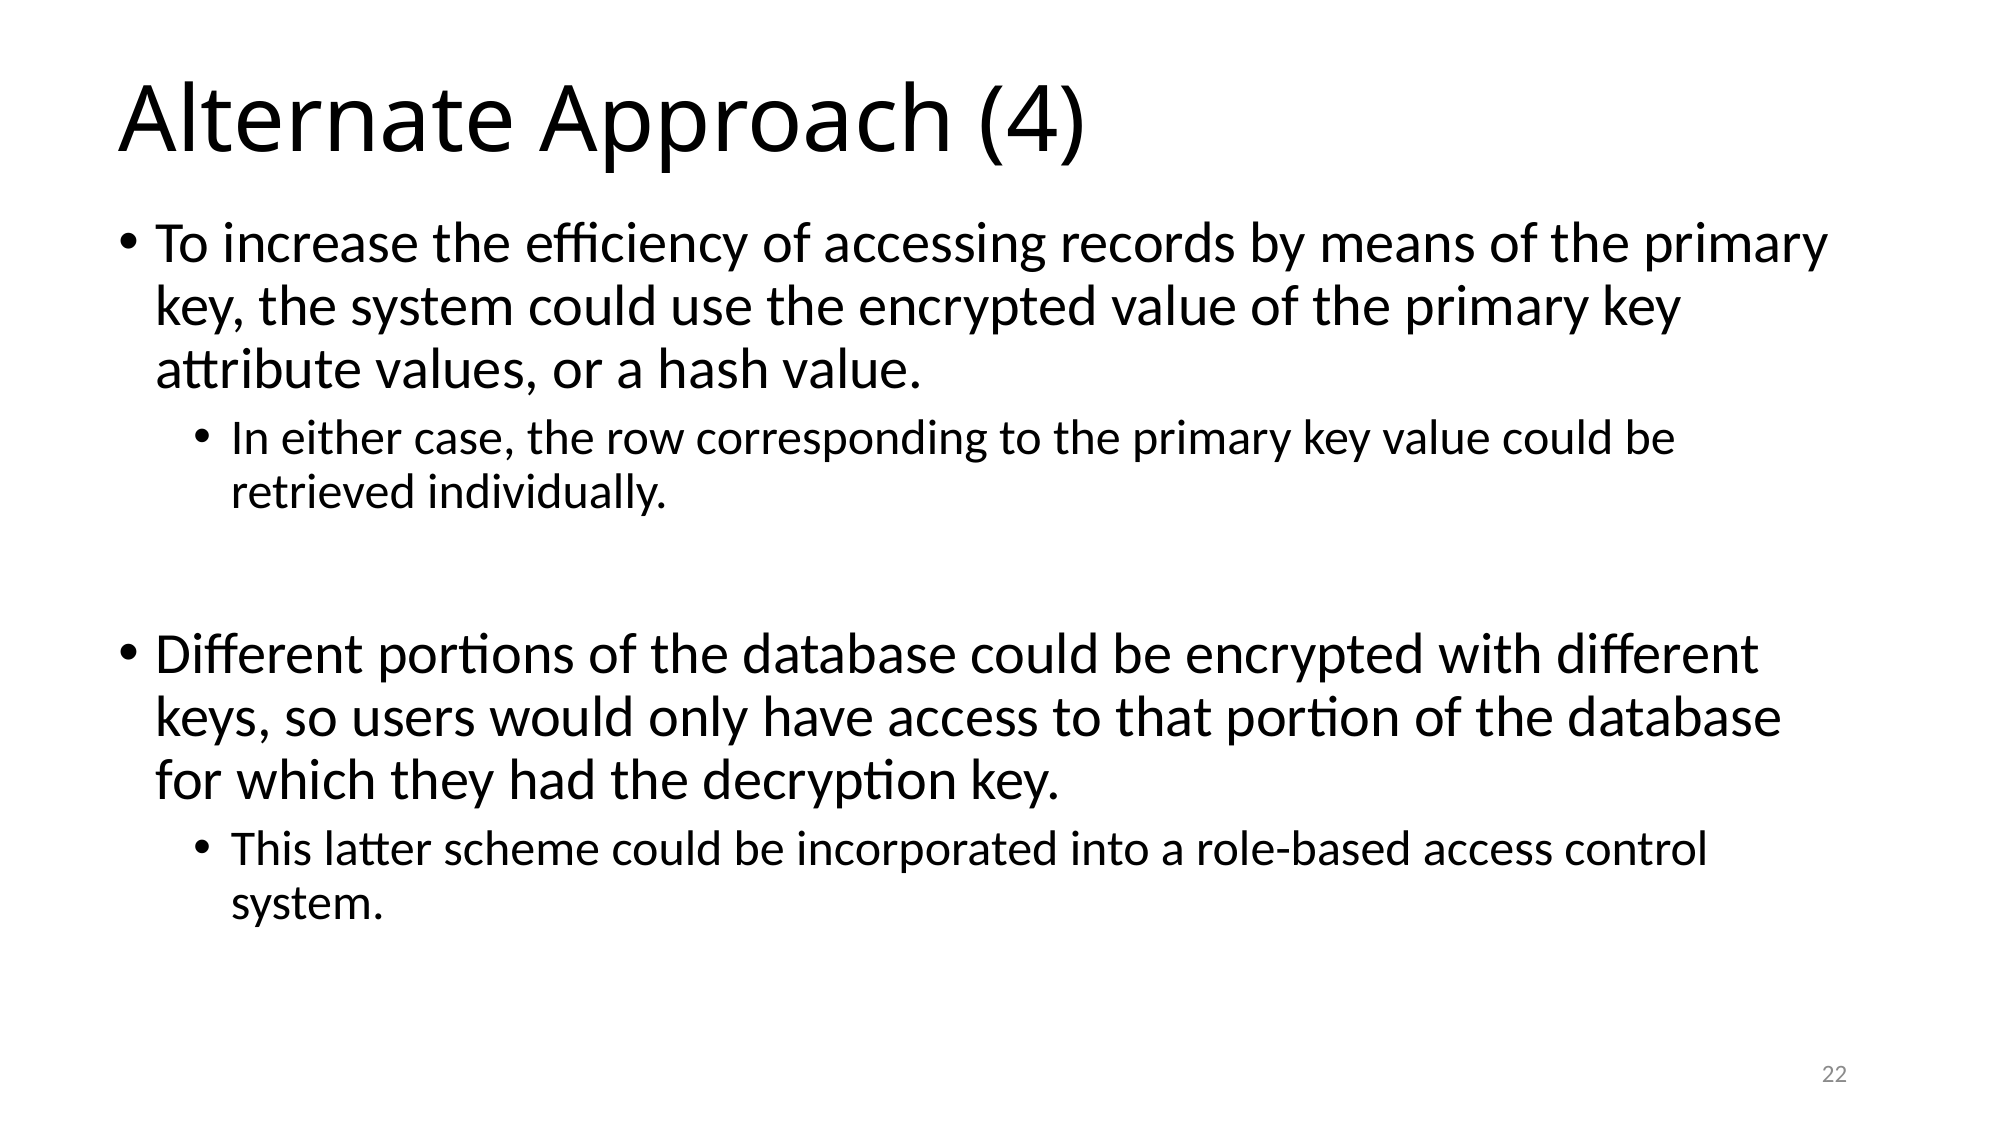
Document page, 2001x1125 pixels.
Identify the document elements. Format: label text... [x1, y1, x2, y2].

slide_number 22 [1412, 1042, 1863, 1103]
list To increase the efficiency of accessing records by means of the primary key, the system could use the encrypted value of the primary key attribute values, or a hash value. In either case, the row corresponding to the primary key value could be retrieved individually. Different portions of the database could be encrypted with different keys, so users would only have access to that portion of the database for which they had the decryption key. This latter scheme could be incorporated into a role-based access control system. [103, 204, 1863, 1043]
title Alternate Approach (4) [103, 59, 1863, 185]
